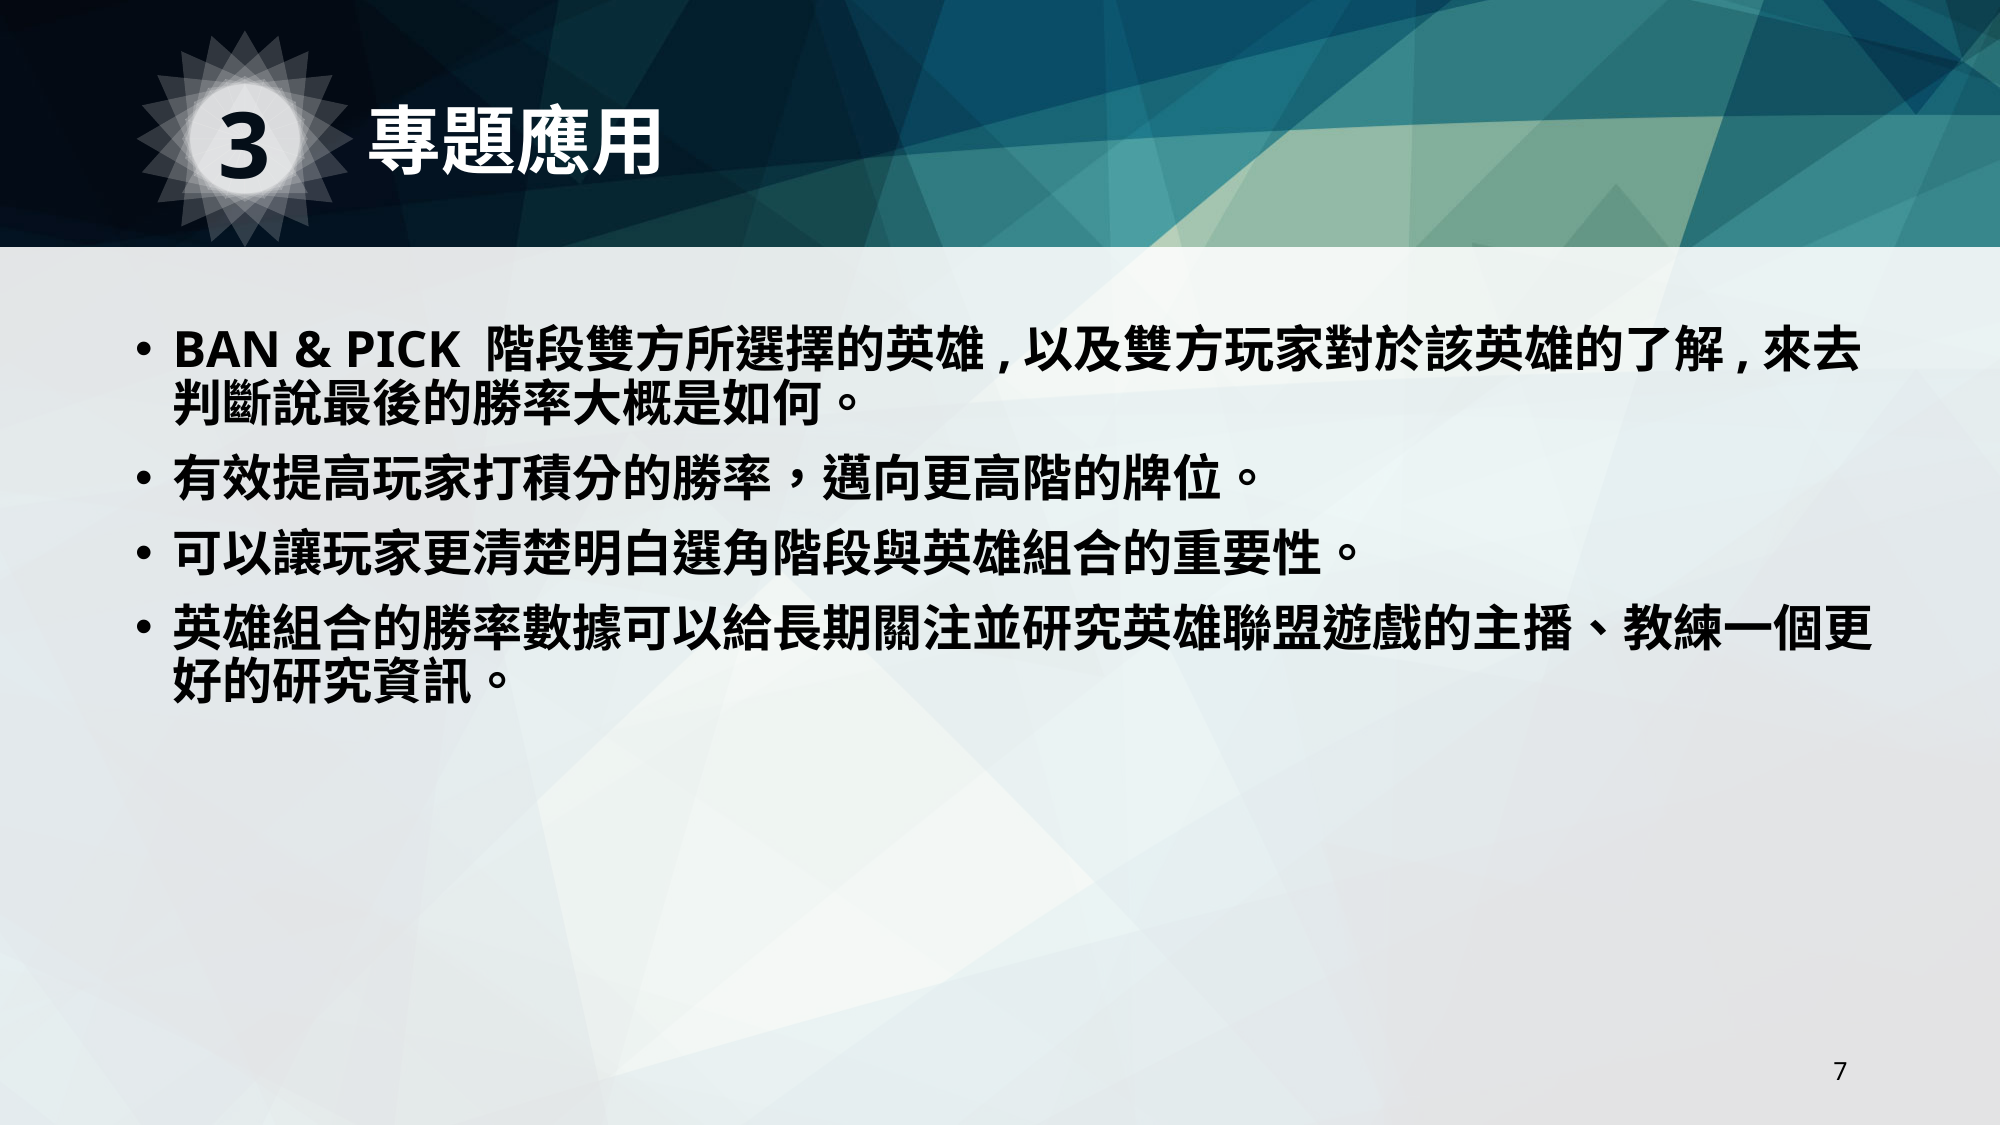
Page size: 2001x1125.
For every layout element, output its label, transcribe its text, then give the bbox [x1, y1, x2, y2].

text_box 專題應用 [355, 85, 1471, 191]
text_box BAN & PICK 階段雙方所選擇的英雄,以及雙方玩家對於該英雄的了解,來去判斷說最後的勝率大概是如何。 有效提高玩家打積分的勝率，邁向更高階的牌位。 可以讓玩家更清楚明白選角階段與英雄組合的重要性。 英雄組合的勝率數據可以給長期關注並研究英雄聯盟遊戲的主播、教練一個更好的研究資訊。 [120, 317, 1889, 1030]
slide_number 7 [1412, 1042, 1863, 1103]
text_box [136, 30, 354, 248]
picture [0, 0, 2000, 247]
